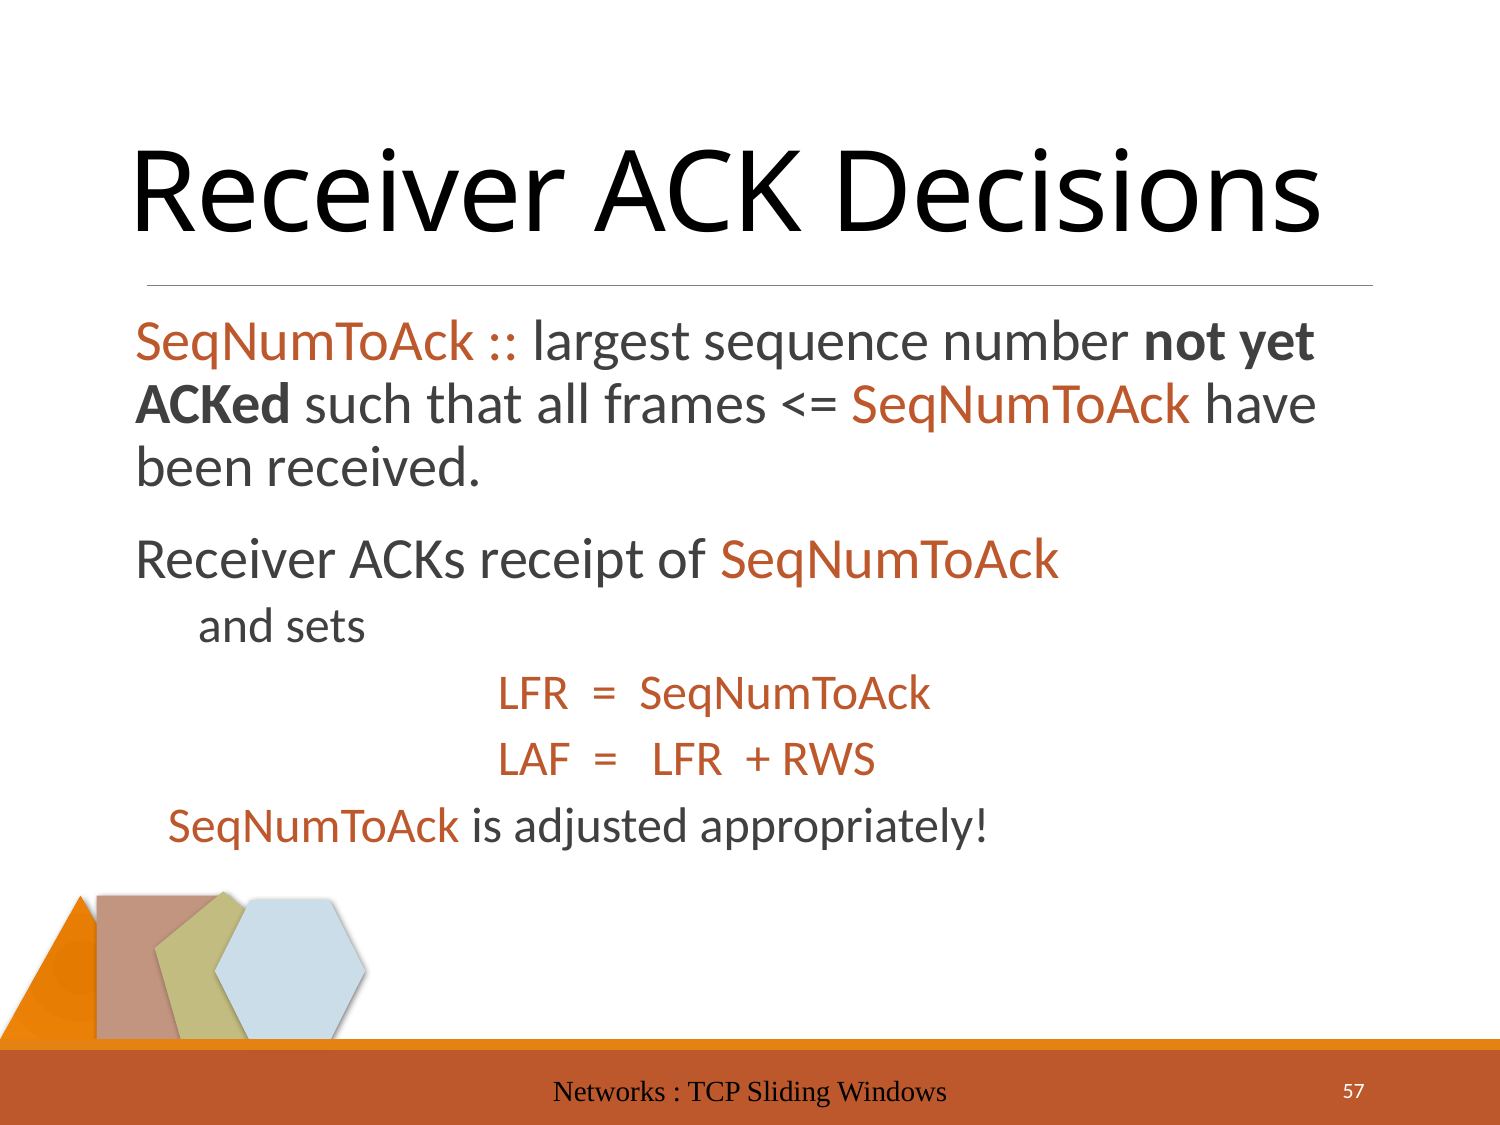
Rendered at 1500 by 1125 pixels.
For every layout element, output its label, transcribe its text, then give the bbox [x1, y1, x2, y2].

list SeqNumToAck :: largest sequence number not yet ACKed such that all frames <= SeqNumToAck have been received. Receiver ACKs receipt of SeqNumToAck and sets LFR = SeqNumToAck LAF = LFR + RWS SeqNumToAck is adjusted appropriately! [135, 302, 1373, 963]
slide_number 57 [1218, 1059, 1380, 1120]
title Receiver ACK Decisions [112, 75, 1388, 263]
footer Networks : TCP Sliding Windows [453, 1059, 1047, 1120]
